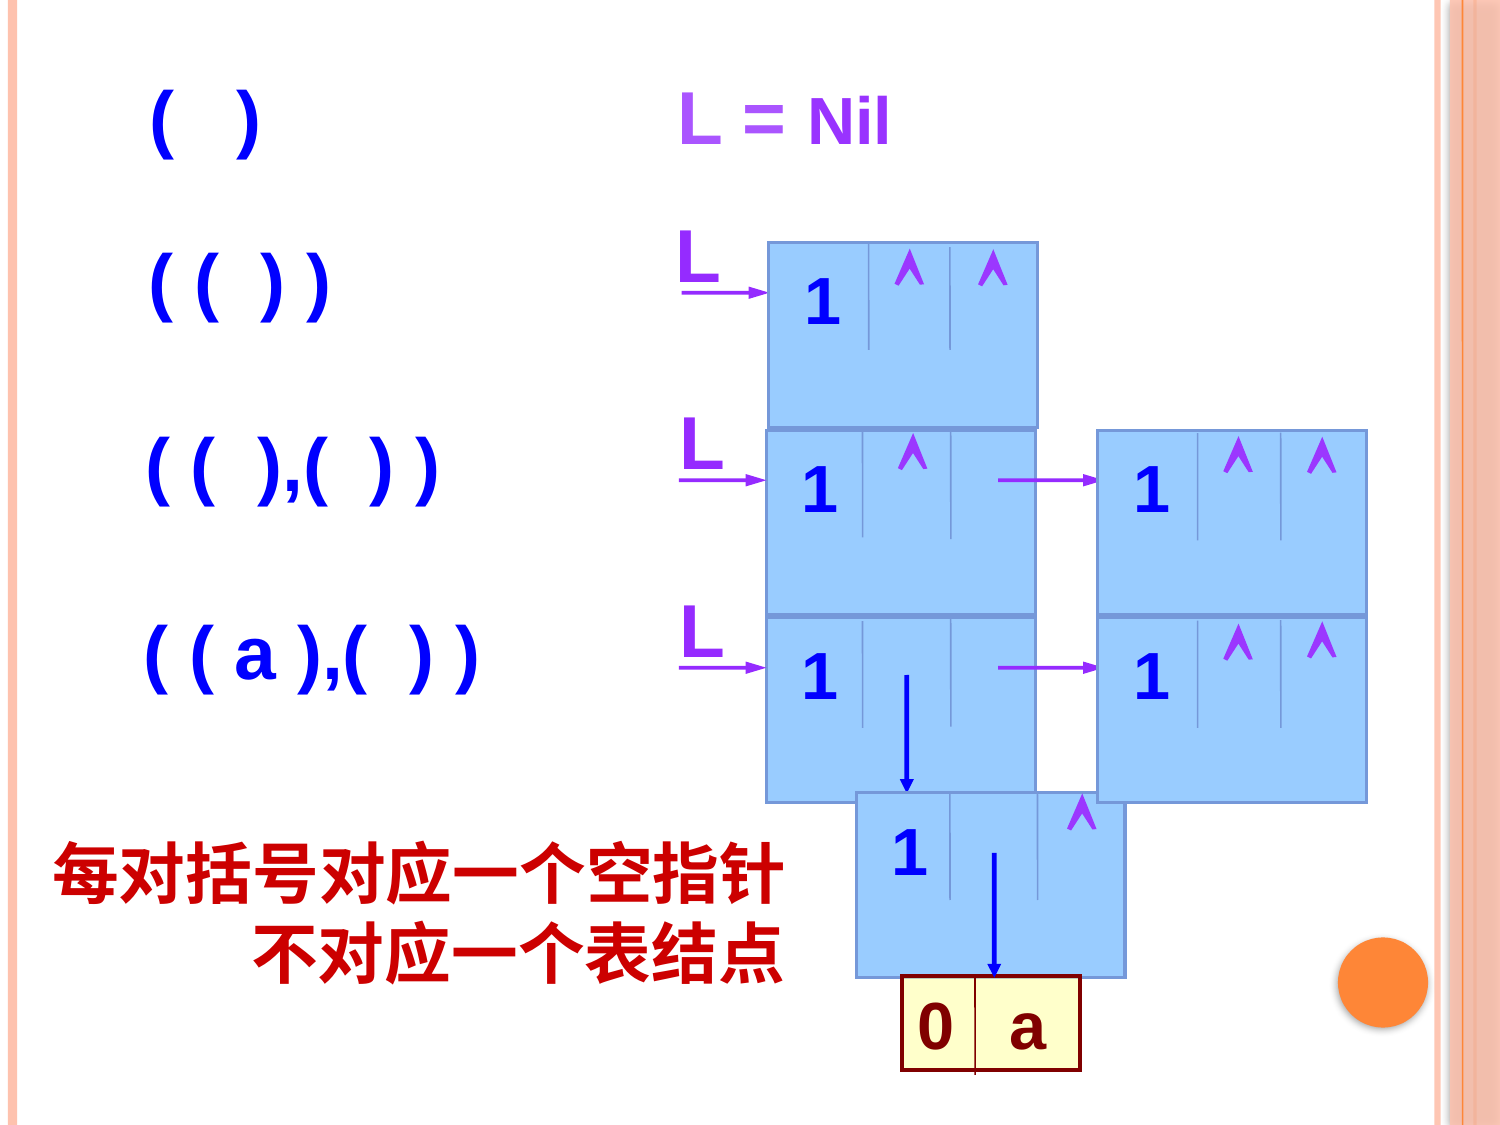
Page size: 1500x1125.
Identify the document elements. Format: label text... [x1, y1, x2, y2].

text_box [136, 61, 909, 169]
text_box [997, 602, 1367, 729]
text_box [855, 674, 1126, 1076]
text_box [136, 386, 1367, 541]
text_box 每对括号对应一个空指针 不对应一个表结点 [37, 824, 849, 1000]
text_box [136, 574, 1036, 729]
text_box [136, 199, 1038, 352]
